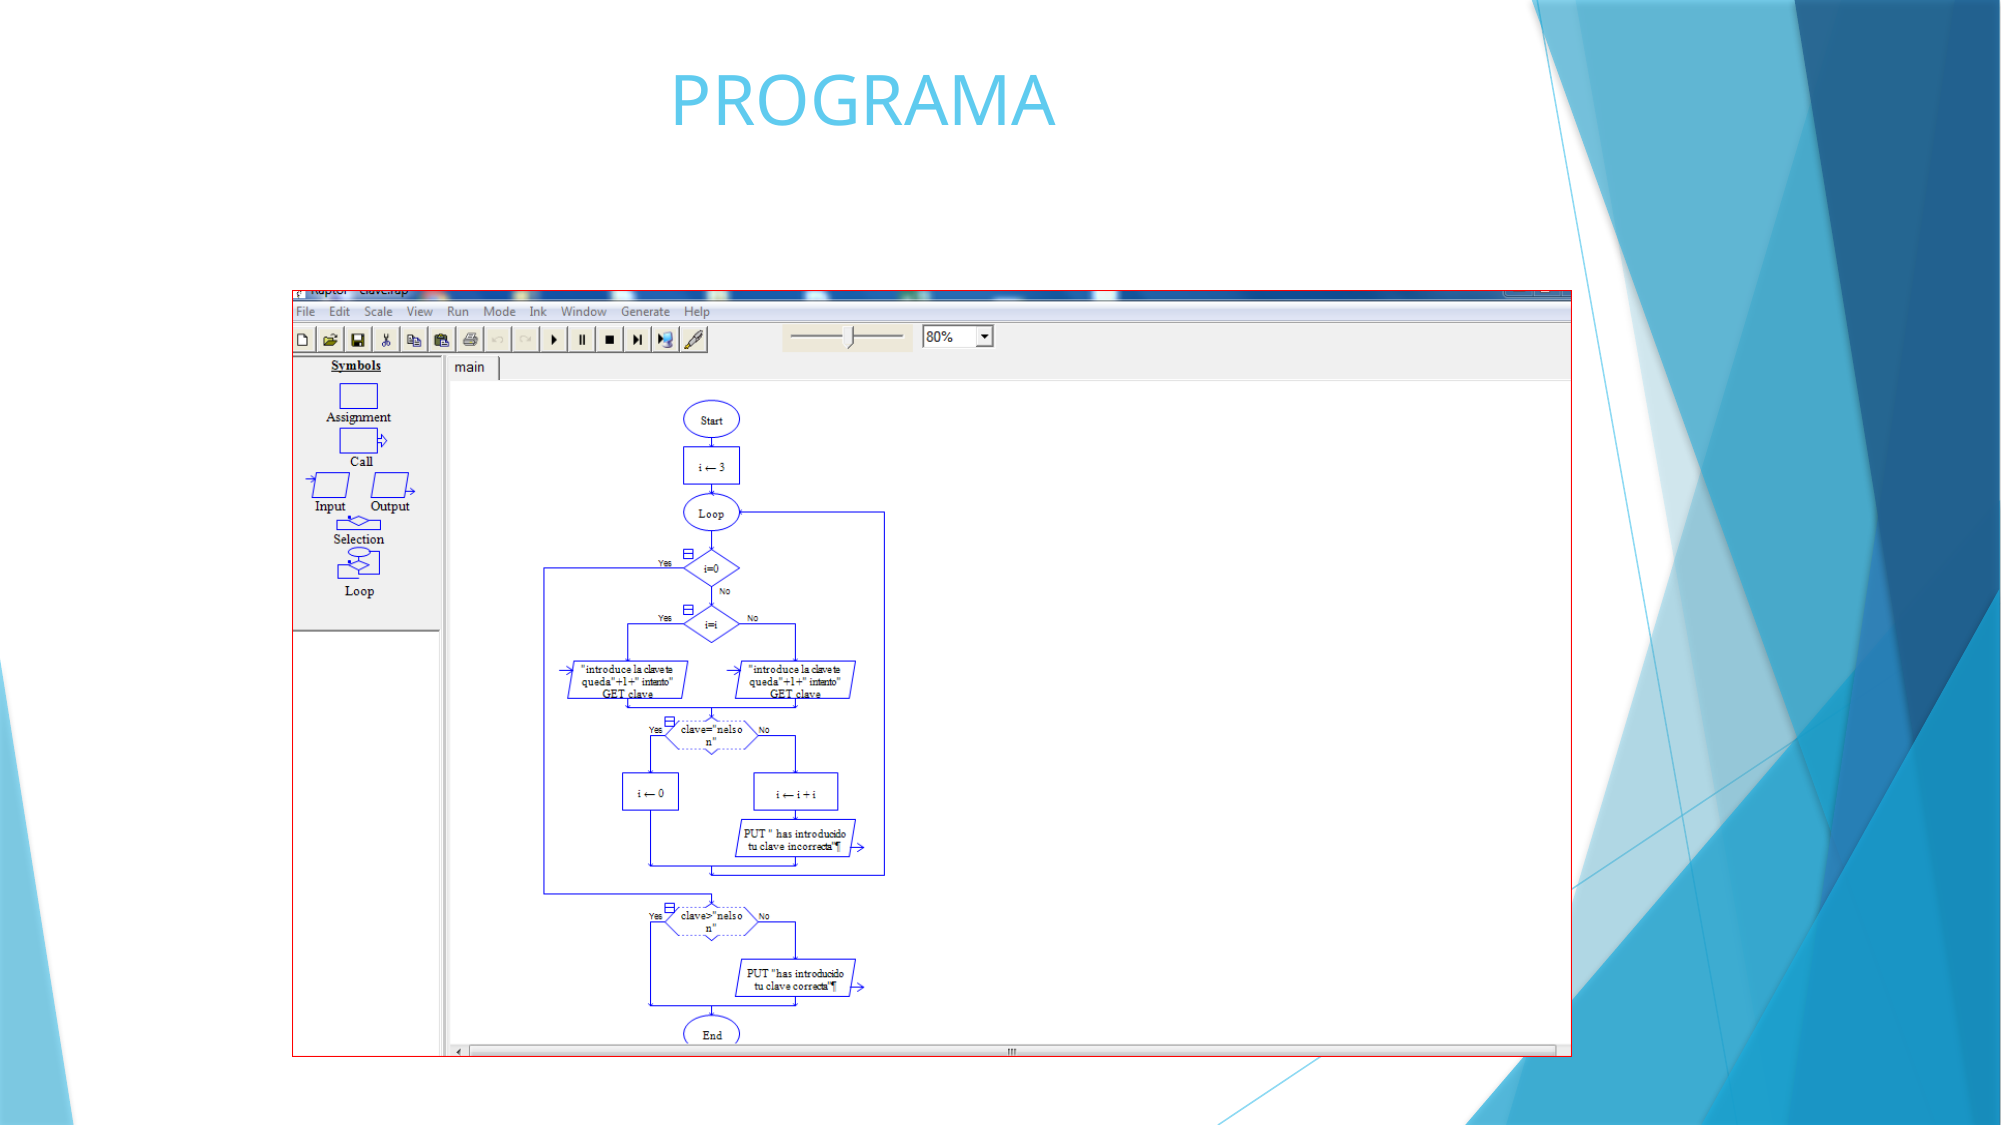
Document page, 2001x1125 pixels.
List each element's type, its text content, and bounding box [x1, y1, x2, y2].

picture [291, 289, 1573, 1058]
title PROGRAMA [655, 48, 1098, 148]
